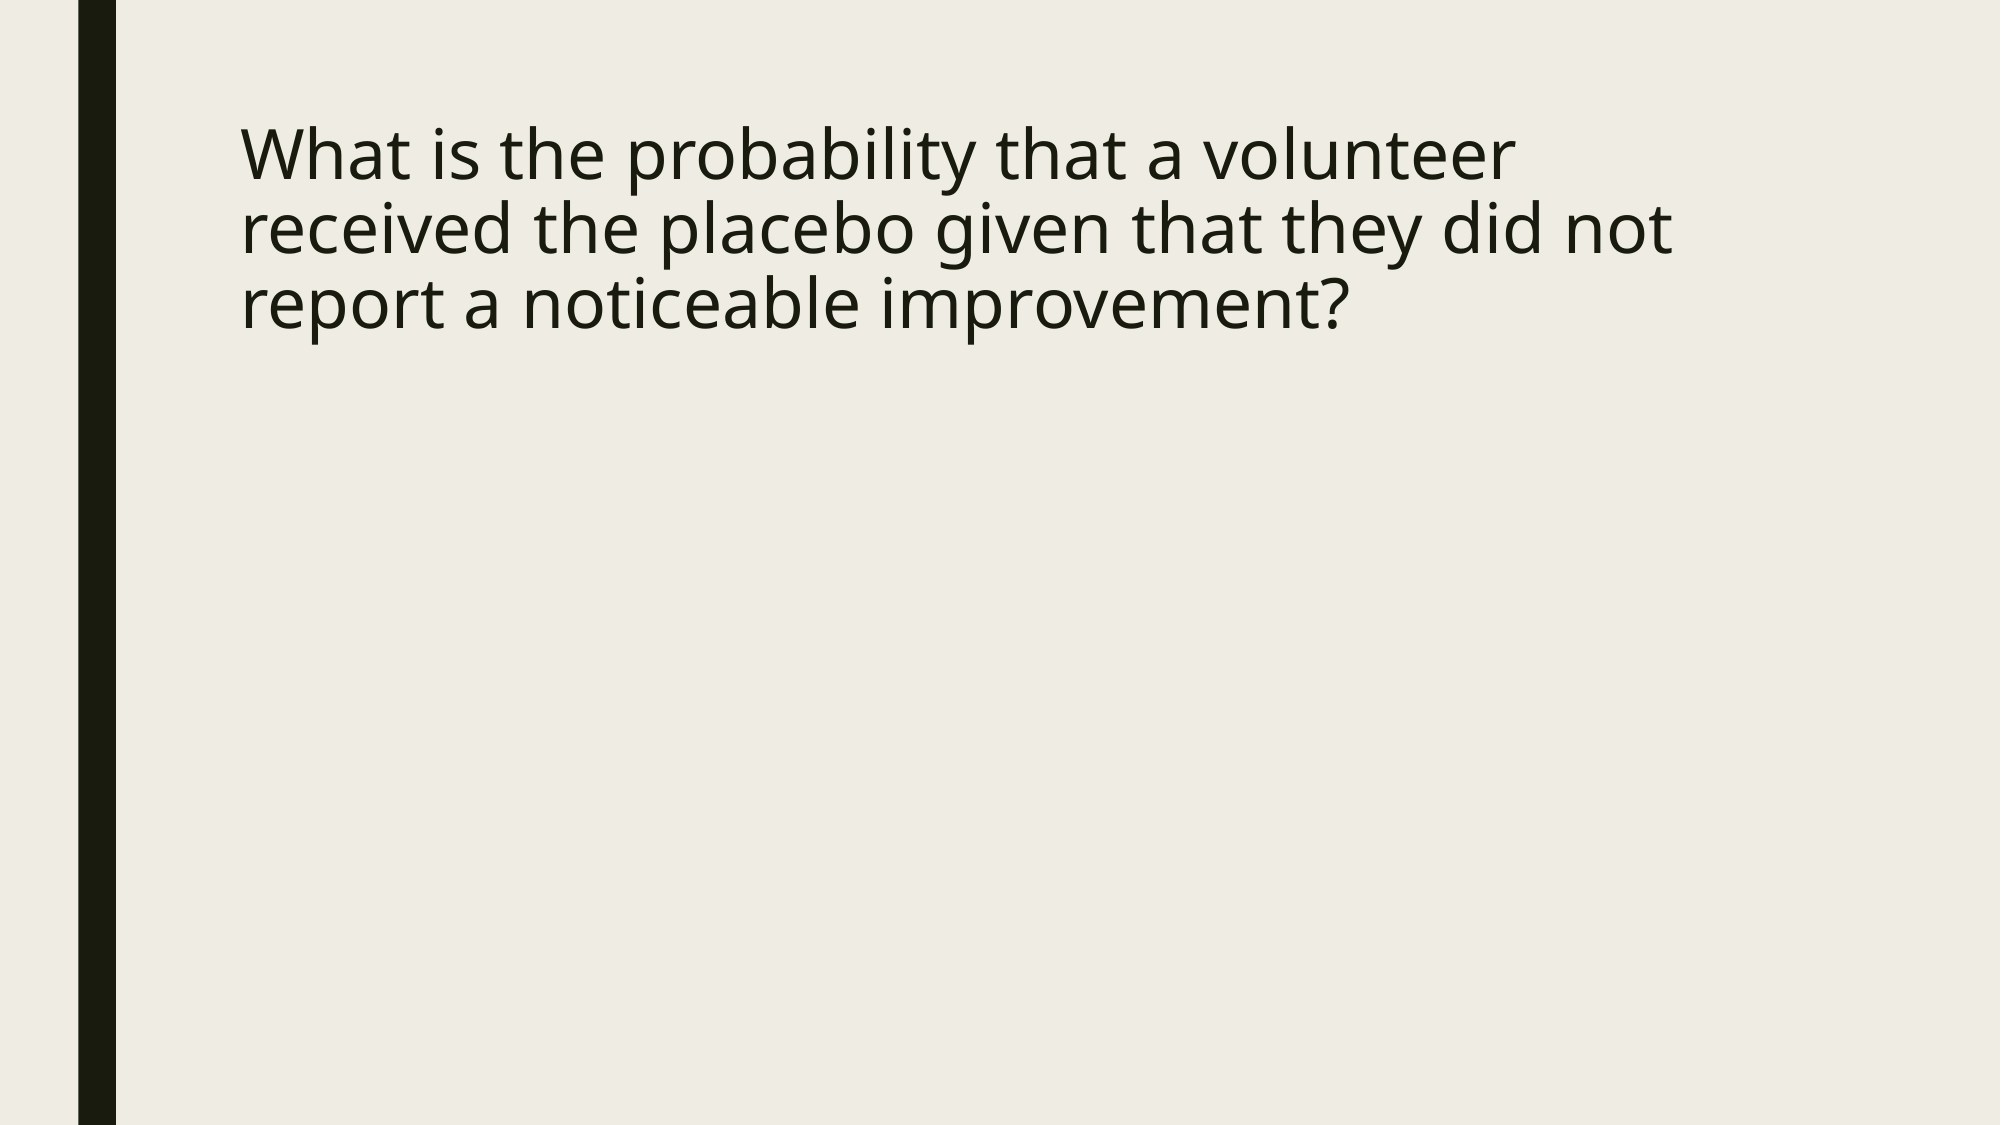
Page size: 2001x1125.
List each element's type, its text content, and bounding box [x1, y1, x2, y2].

title What is the probability that a volunteer received the placebo given that they did not report a noticeable improvement? [225, 112, 1800, 357]
